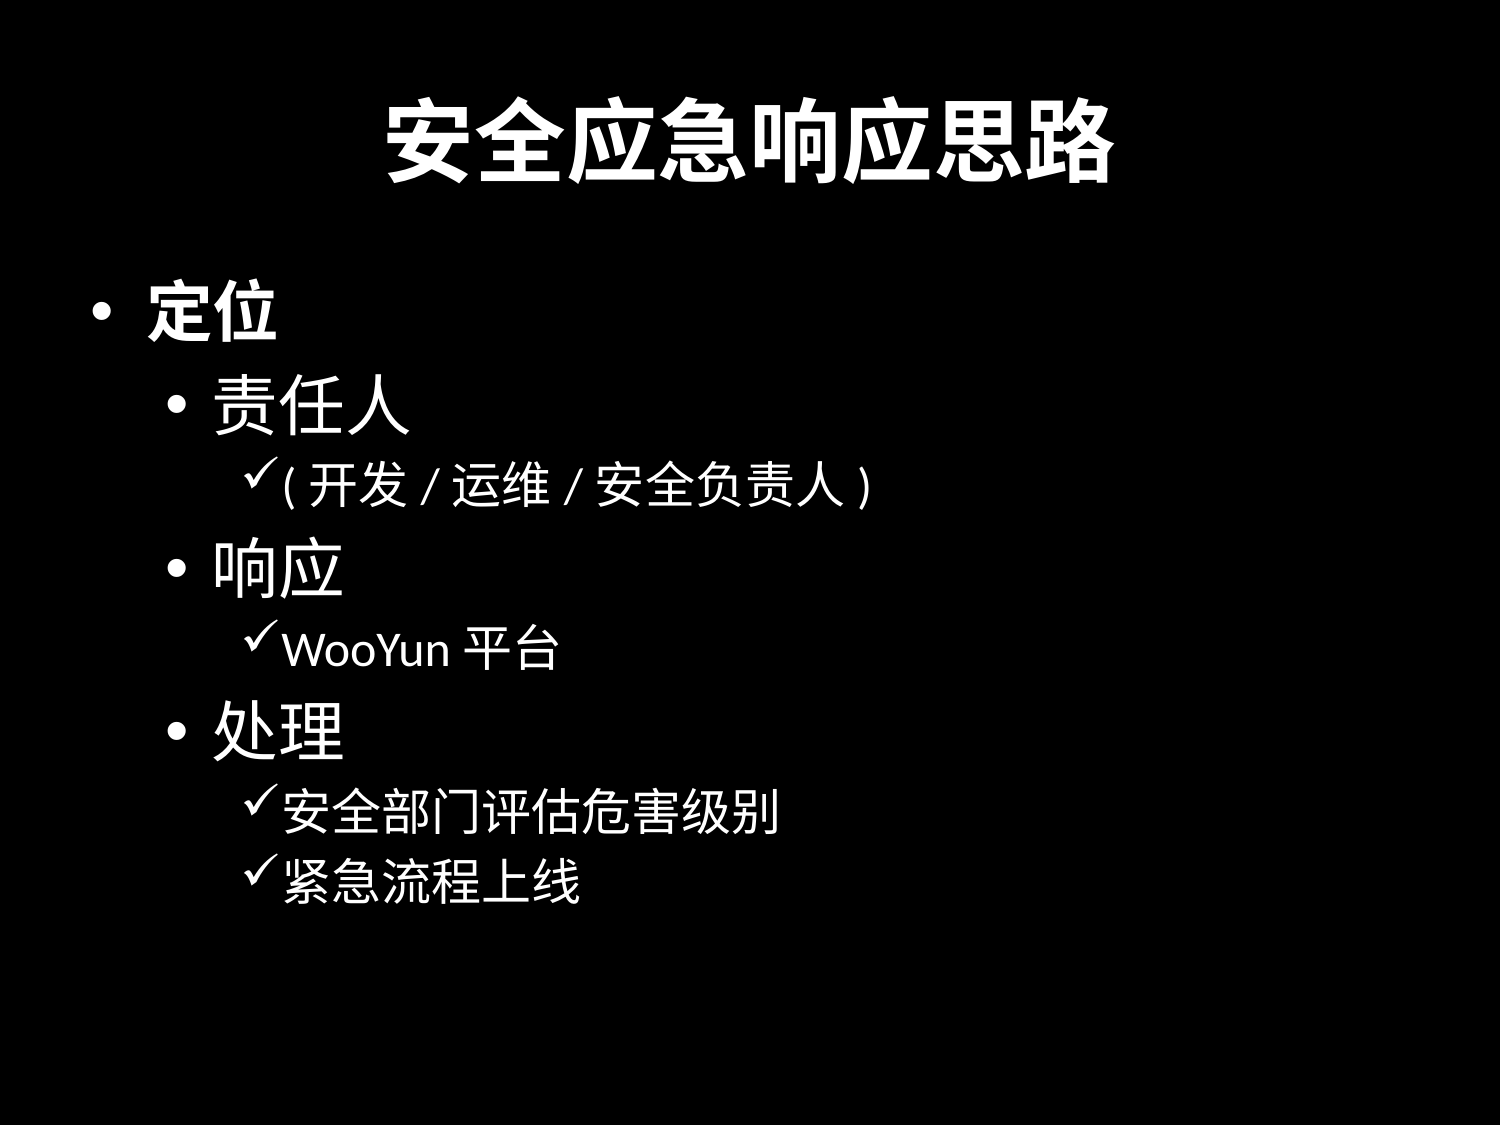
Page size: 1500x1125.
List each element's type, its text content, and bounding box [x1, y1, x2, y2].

list 定位 责任人 (开发/运维/安全负责人) 响应 WooYun平台 处理 安全部门评估危害级别 紧急流程上线 [75, 262, 1425, 1005]
title 安全应急响应思路 [75, 45, 1425, 233]
